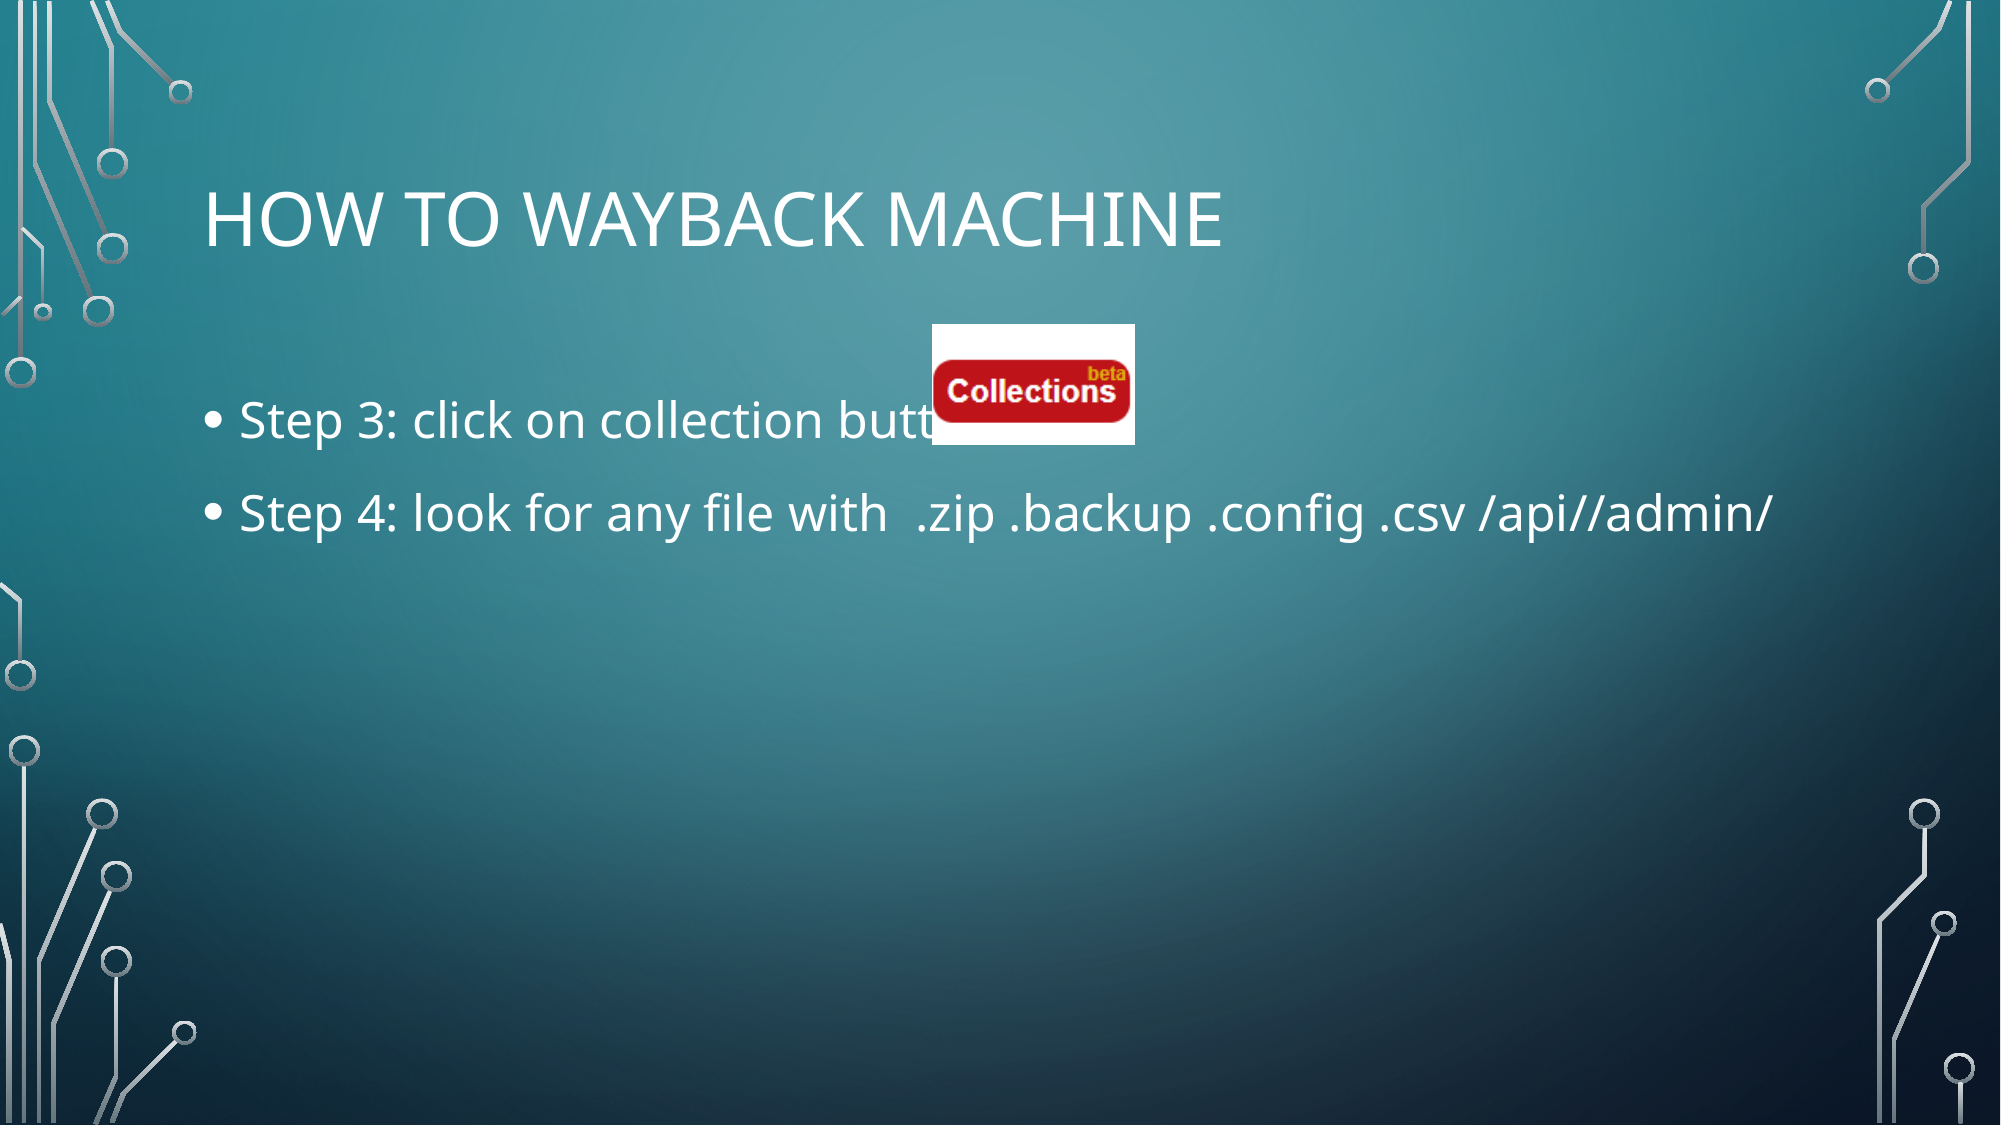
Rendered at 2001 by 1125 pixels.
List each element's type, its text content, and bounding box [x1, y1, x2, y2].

title How to Wayback machine [187, 101, 1813, 344]
list Step 3: click on collection button Step 4: look for any file with .zip .backup .config .csv /api//admin/ [187, 369, 1813, 950]
picture [932, 324, 1135, 446]
